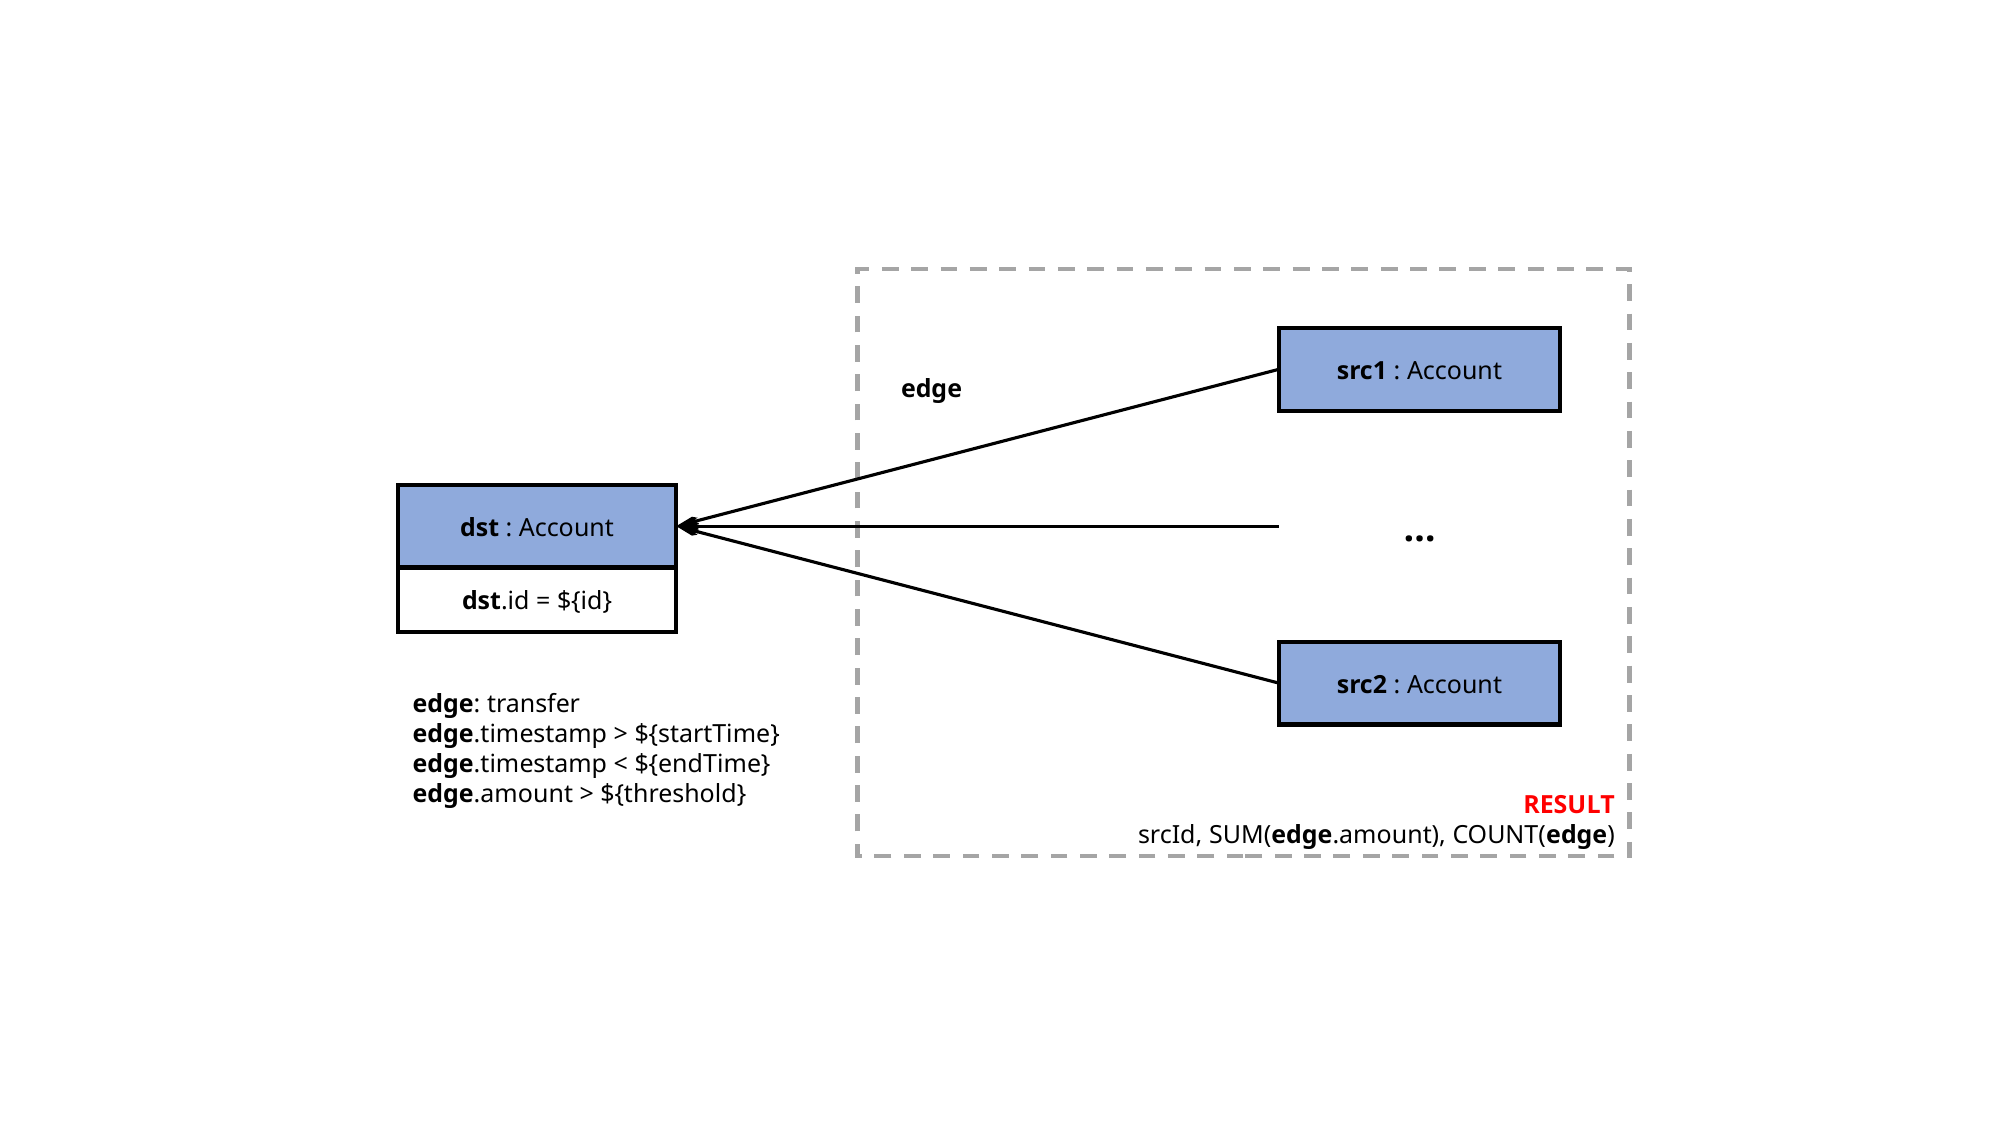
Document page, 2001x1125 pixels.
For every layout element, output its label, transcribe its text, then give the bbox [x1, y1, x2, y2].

text_box src2 : Account [1278, 641, 1561, 726]
text_box RESULT srcId, SUM(edge.amount), COUNT(edge) [856, 268, 1630, 857]
text_box … [1279, 484, 1561, 569]
text_box edge: transfer edge.timestamp > ${startTime} edge.timestamp < ${endTime} edge.amount > ${threshold} [398, 680, 838, 816]
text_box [676, 527, 1279, 684]
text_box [397, 484, 676, 632]
text_box edge [857, 365, 1006, 369]
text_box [676, 369, 1279, 527]
text_box src1 : Account [1278, 327, 1561, 412]
